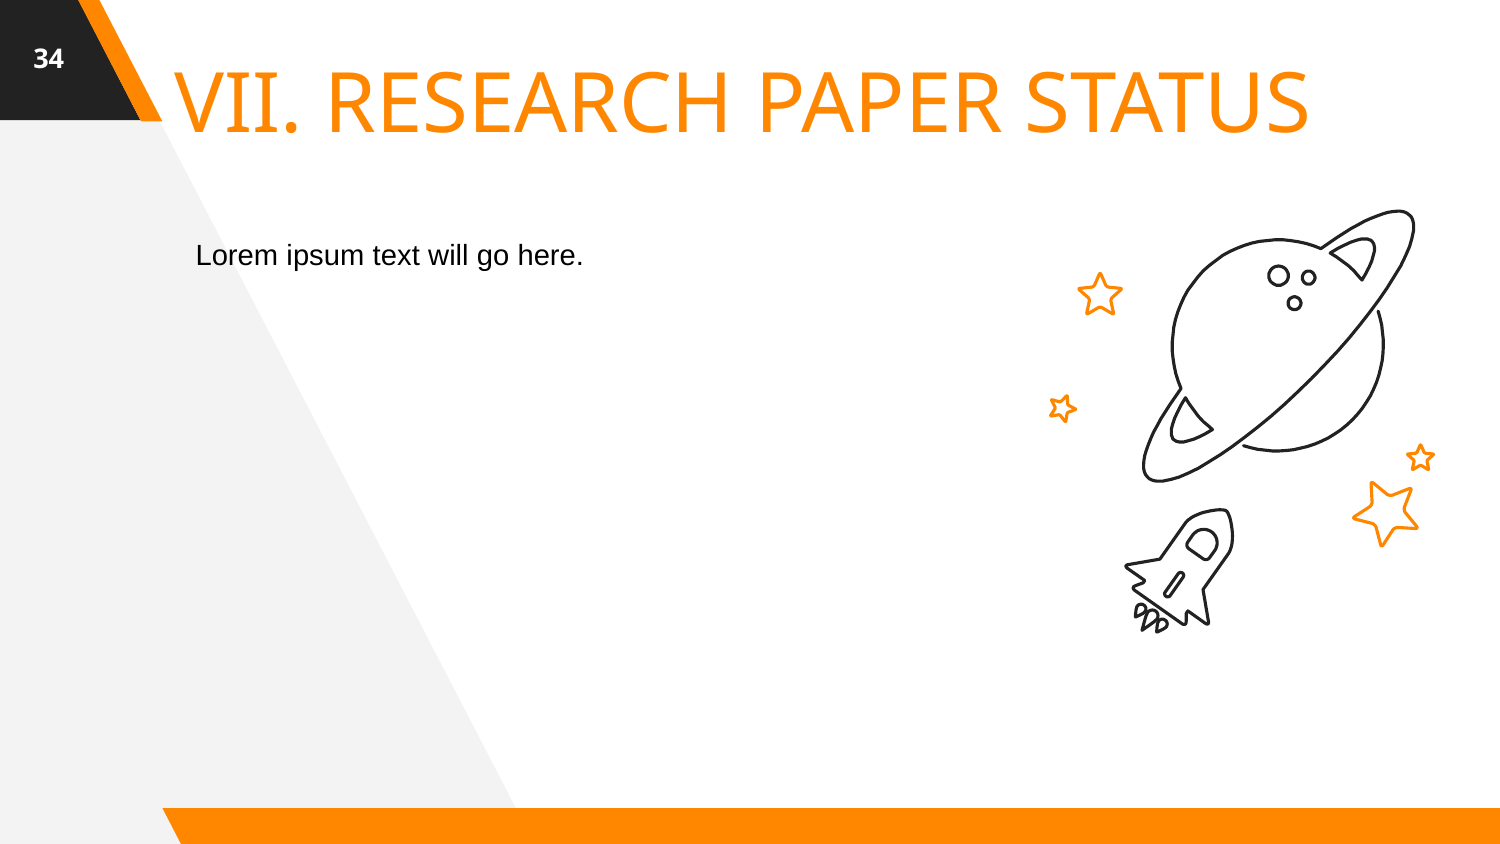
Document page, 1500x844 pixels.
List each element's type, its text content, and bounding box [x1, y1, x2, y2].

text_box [1127, 516, 1239, 628]
slide_number 34 [0, 0, 98, 121]
text_box Lorem ipsum text will go here. [180, 221, 1412, 788]
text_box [1143, 210, 1414, 482]
title VII. RESEARCH PAPER STATUS [159, 32, 1368, 168]
